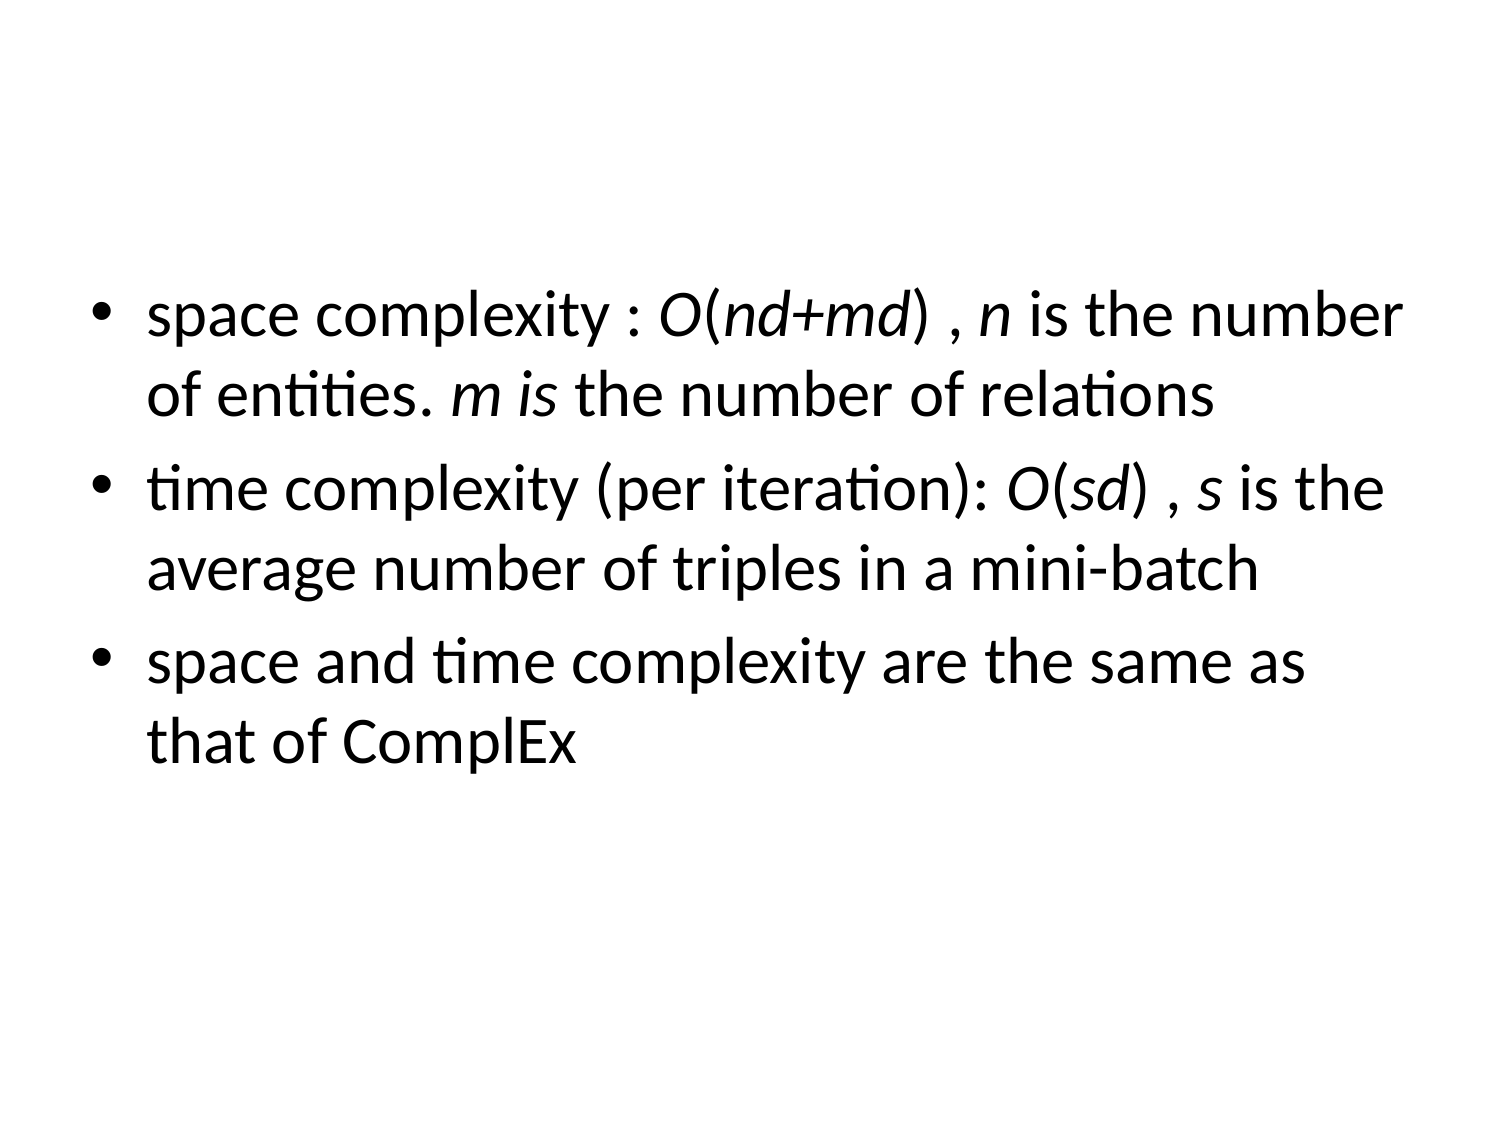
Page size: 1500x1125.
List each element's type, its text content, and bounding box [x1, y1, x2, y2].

list space complexity : O(nd+md) , n is the number of entities. m is the number of relations time complexity (per iteration): O(sd) , s is the average number of triples in a mini-batch space and time complexity are the same as that of ComplEx [75, 262, 1425, 1005]
